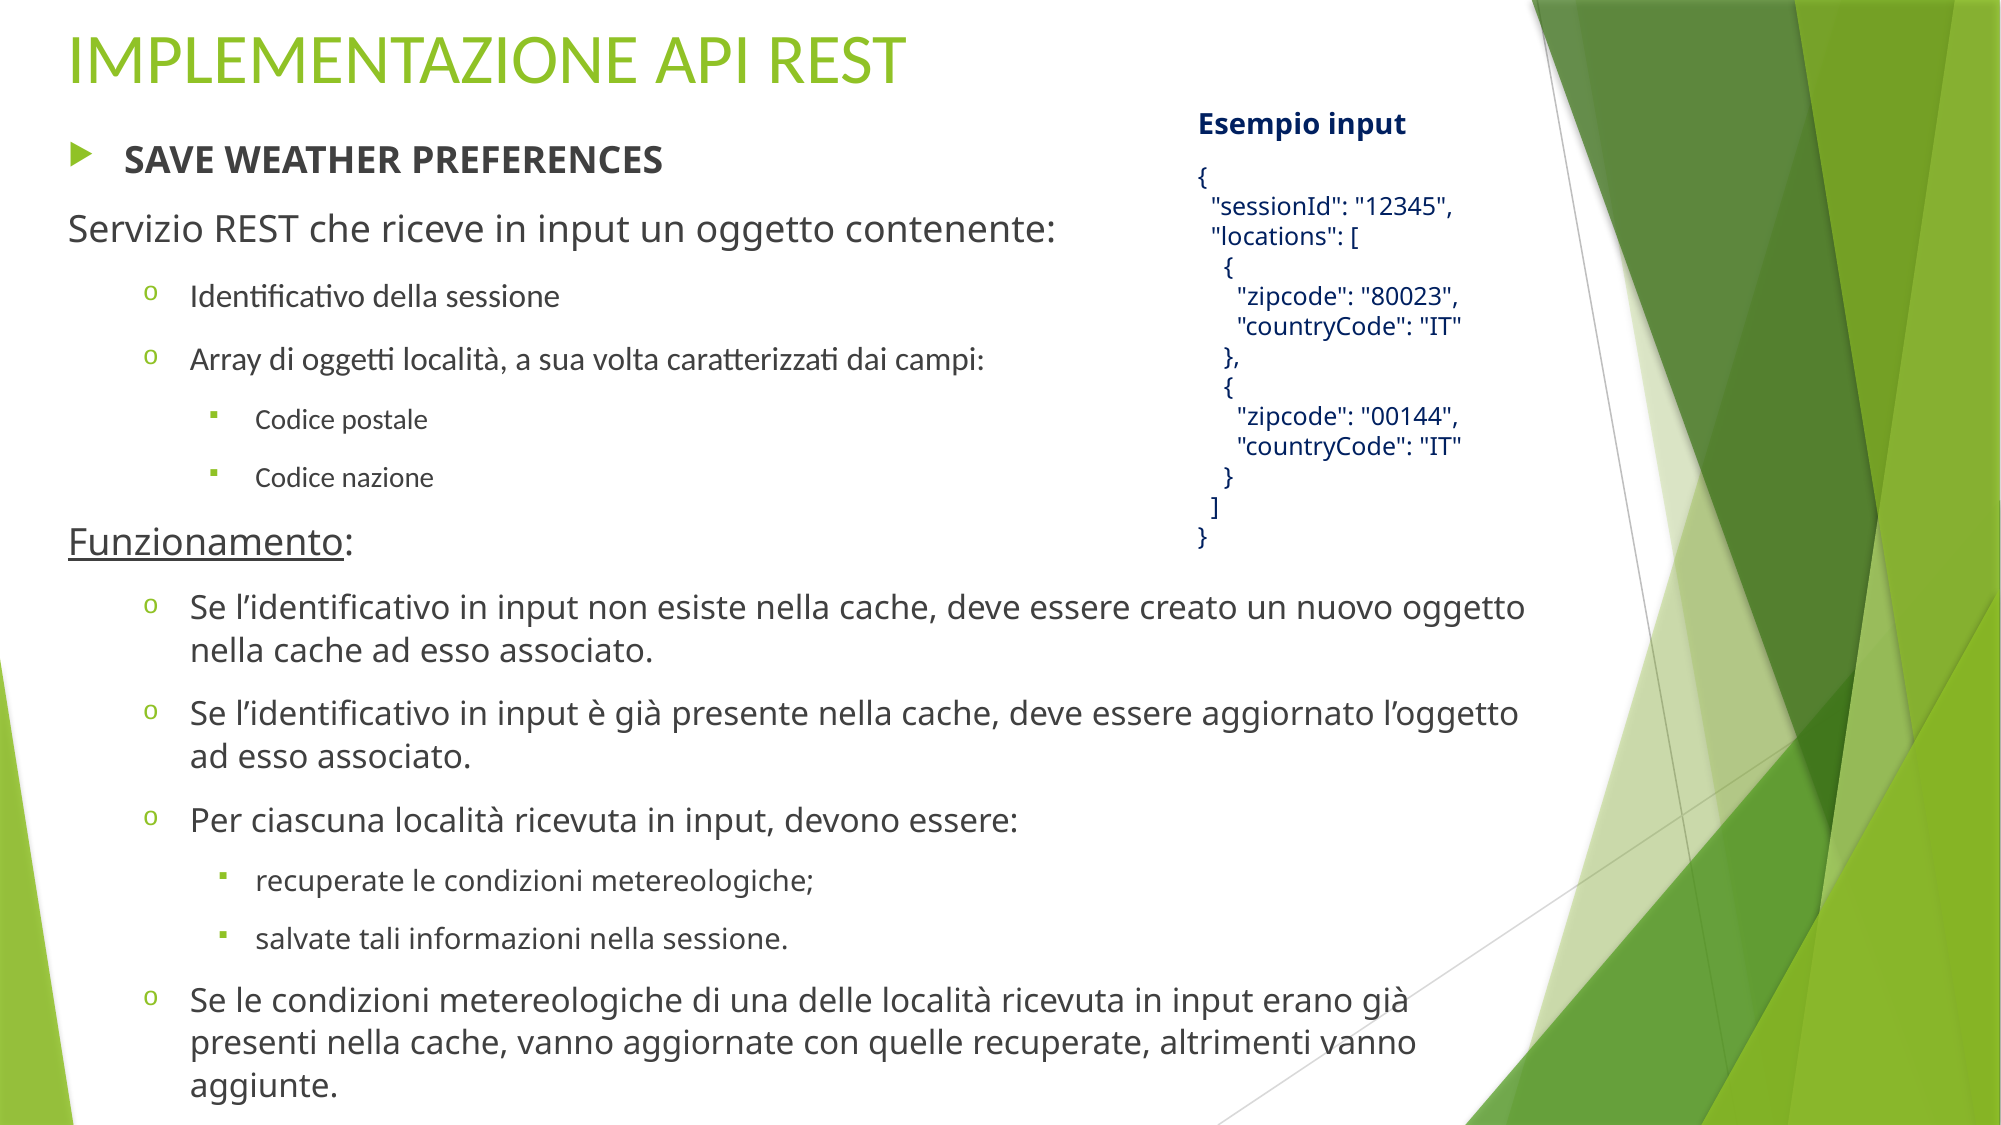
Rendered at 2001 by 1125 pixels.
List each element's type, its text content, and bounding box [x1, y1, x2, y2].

title IMPLEMENTAZIONE API REST [52, 4, 1464, 106]
list SAVE WEATHER PREFERENCES Servizio REST che riceve in input un oggetto contenente: Identificativo della sessione Array di oggetti località, a sua volta caratterizzati dai campi: Codice postale Codice nazione Funzionamento: Se l’identificativo in input non esiste nella cache, deve essere creato un nuovo oggetto nella cache ad esso associato. Se l’identificativo in input è già presente nella cache, deve essere aggiornato l’oggetto ad esso associato. Per ciascuna località ricevuta in input, devono essere: recuperate le condizioni metereologiche; salvate tali informazioni nella sessione. Se le condizioni metereologiche di una delle località ricevuta in input erano già presenti nella cache, vanno aggiornate con quelle recuperate, altrimenti vanno aggiunte. [52, 125, 1548, 1125]
text_box { "sessionId": "12345", "locations": [ { "zipcode": "80023", "countryCode": "IT" }, { "zipcode": "00144", "countryCode": "IT" } ] } [1183, 153, 1630, 558]
text_box Esempio input [1183, 97, 1462, 148]
